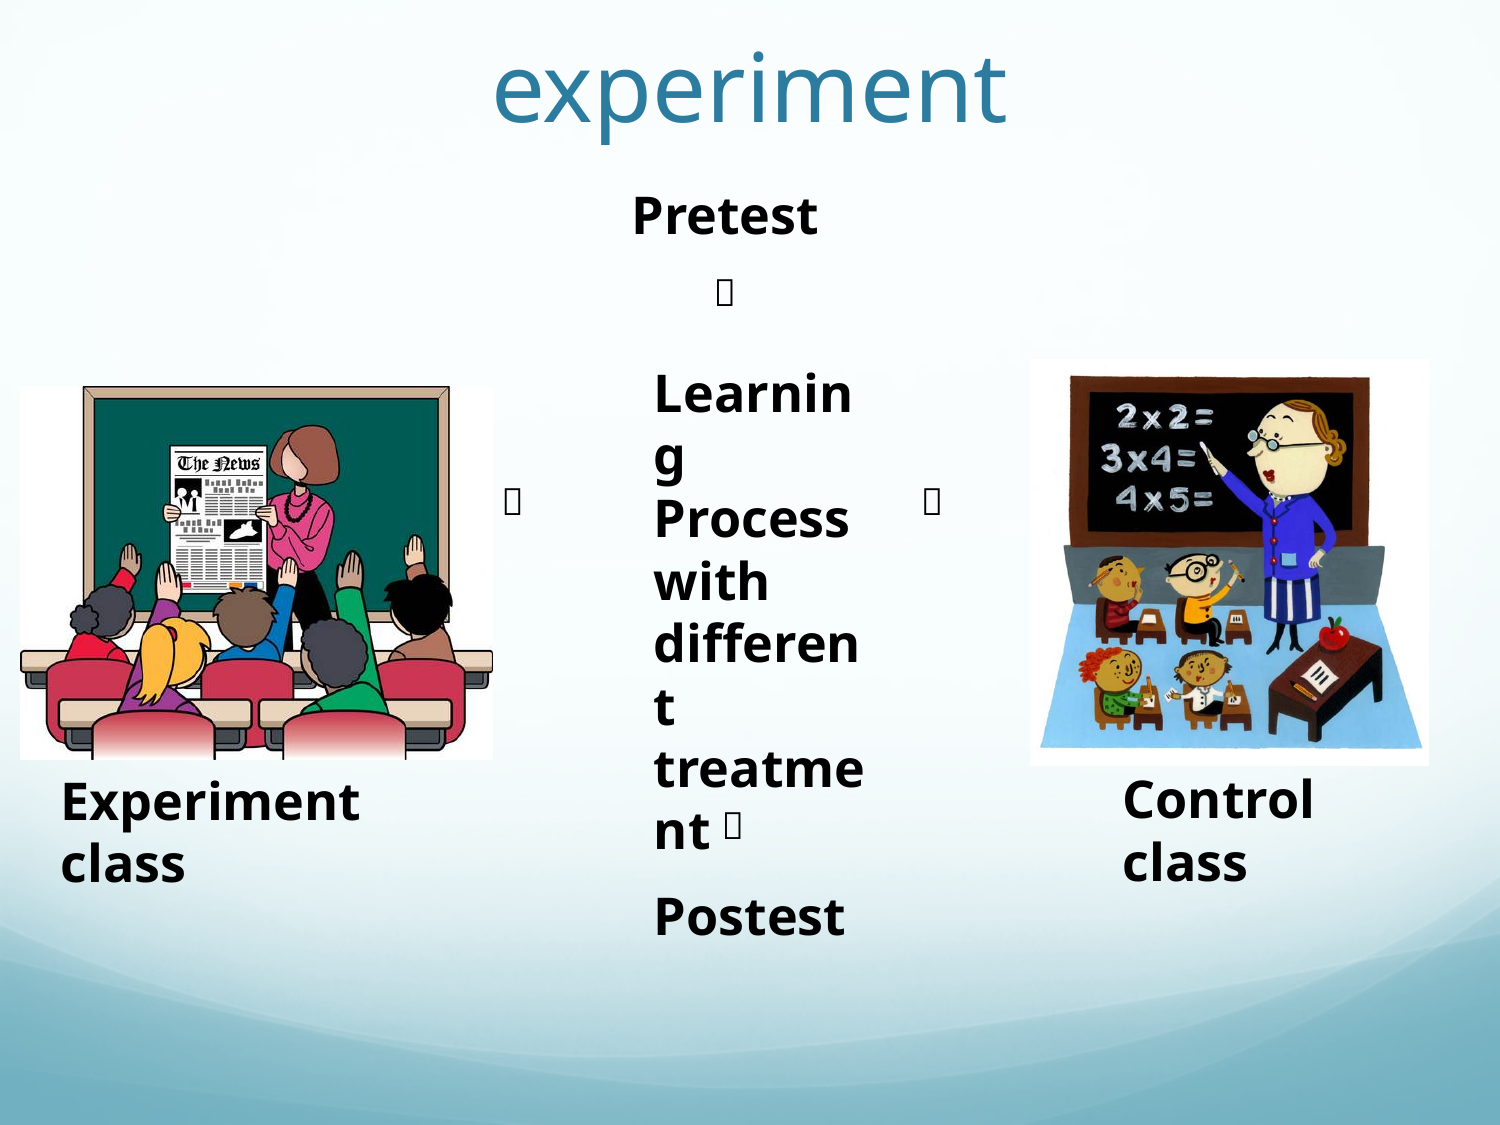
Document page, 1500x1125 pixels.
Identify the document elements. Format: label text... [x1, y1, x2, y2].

text_box  [906, 470, 1022, 531]
text_box Postest [639, 875, 889, 953]
text_box Pretest [616, 175, 866, 253]
text_box Learning Process with different treatment [639, 353, 889, 868]
text_box  [504, 470, 617, 531]
title experiment [90, 0, 1410, 149]
text_box Control class [1107, 780, 1410, 899]
picture [20, 385, 493, 760]
text_box  [706, 794, 760, 855]
text_box  [698, 261, 752, 322]
text_box Experiment class [46, 776, 417, 901]
picture [1029, 359, 1429, 767]
